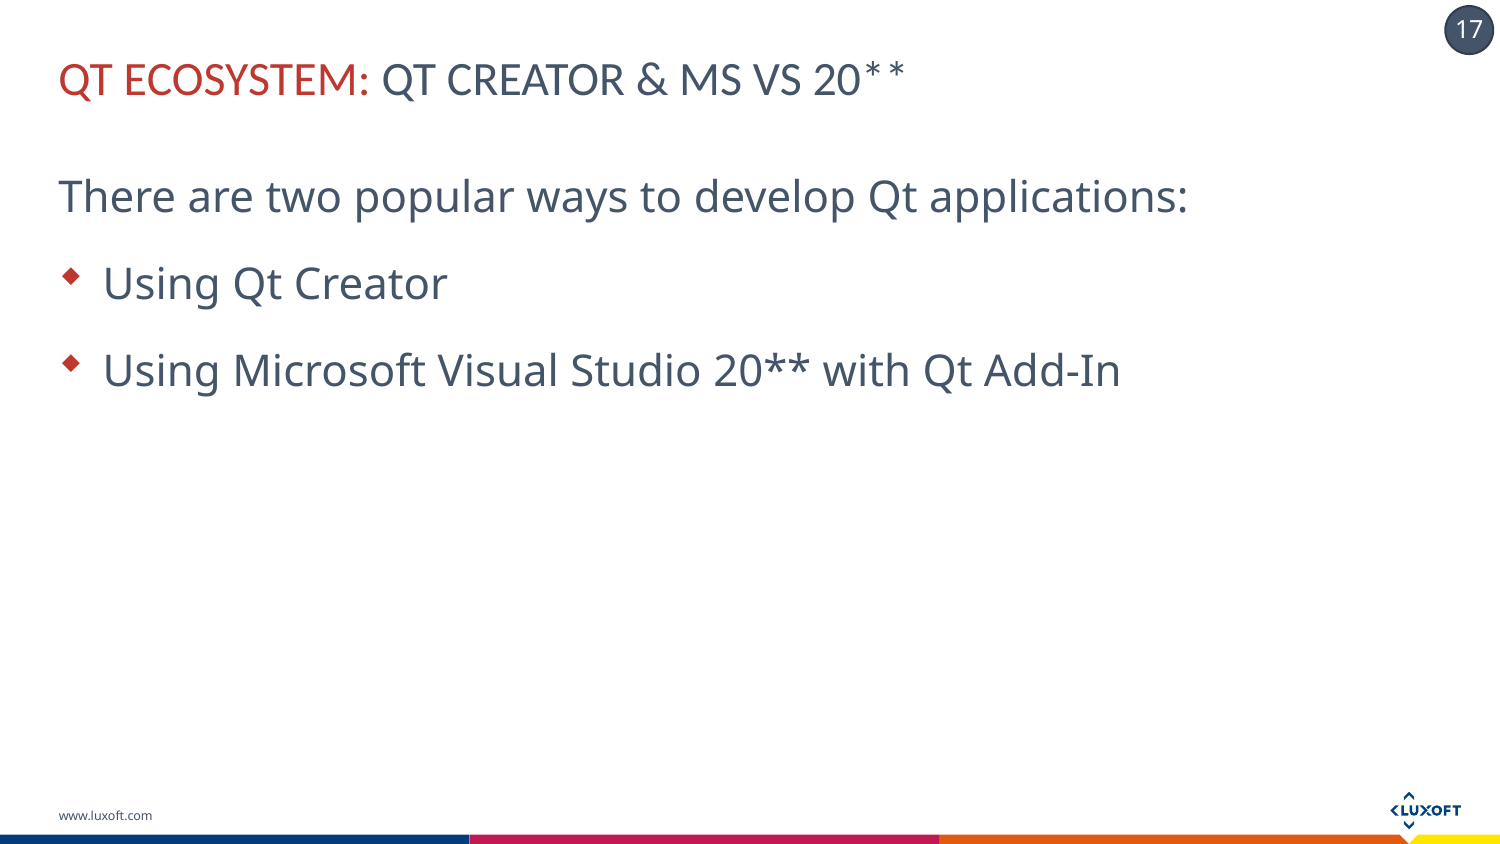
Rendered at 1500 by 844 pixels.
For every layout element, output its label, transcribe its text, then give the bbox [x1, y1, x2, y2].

title QT Ecosystem: QT Creator & MS VS 20** [47, 44, 1457, 107]
list There are two popular ways to develop Qt applications: Using Qt Creator Using Microsoft Visual Studio 20** with Qt Add-In [47, 147, 1457, 764]
